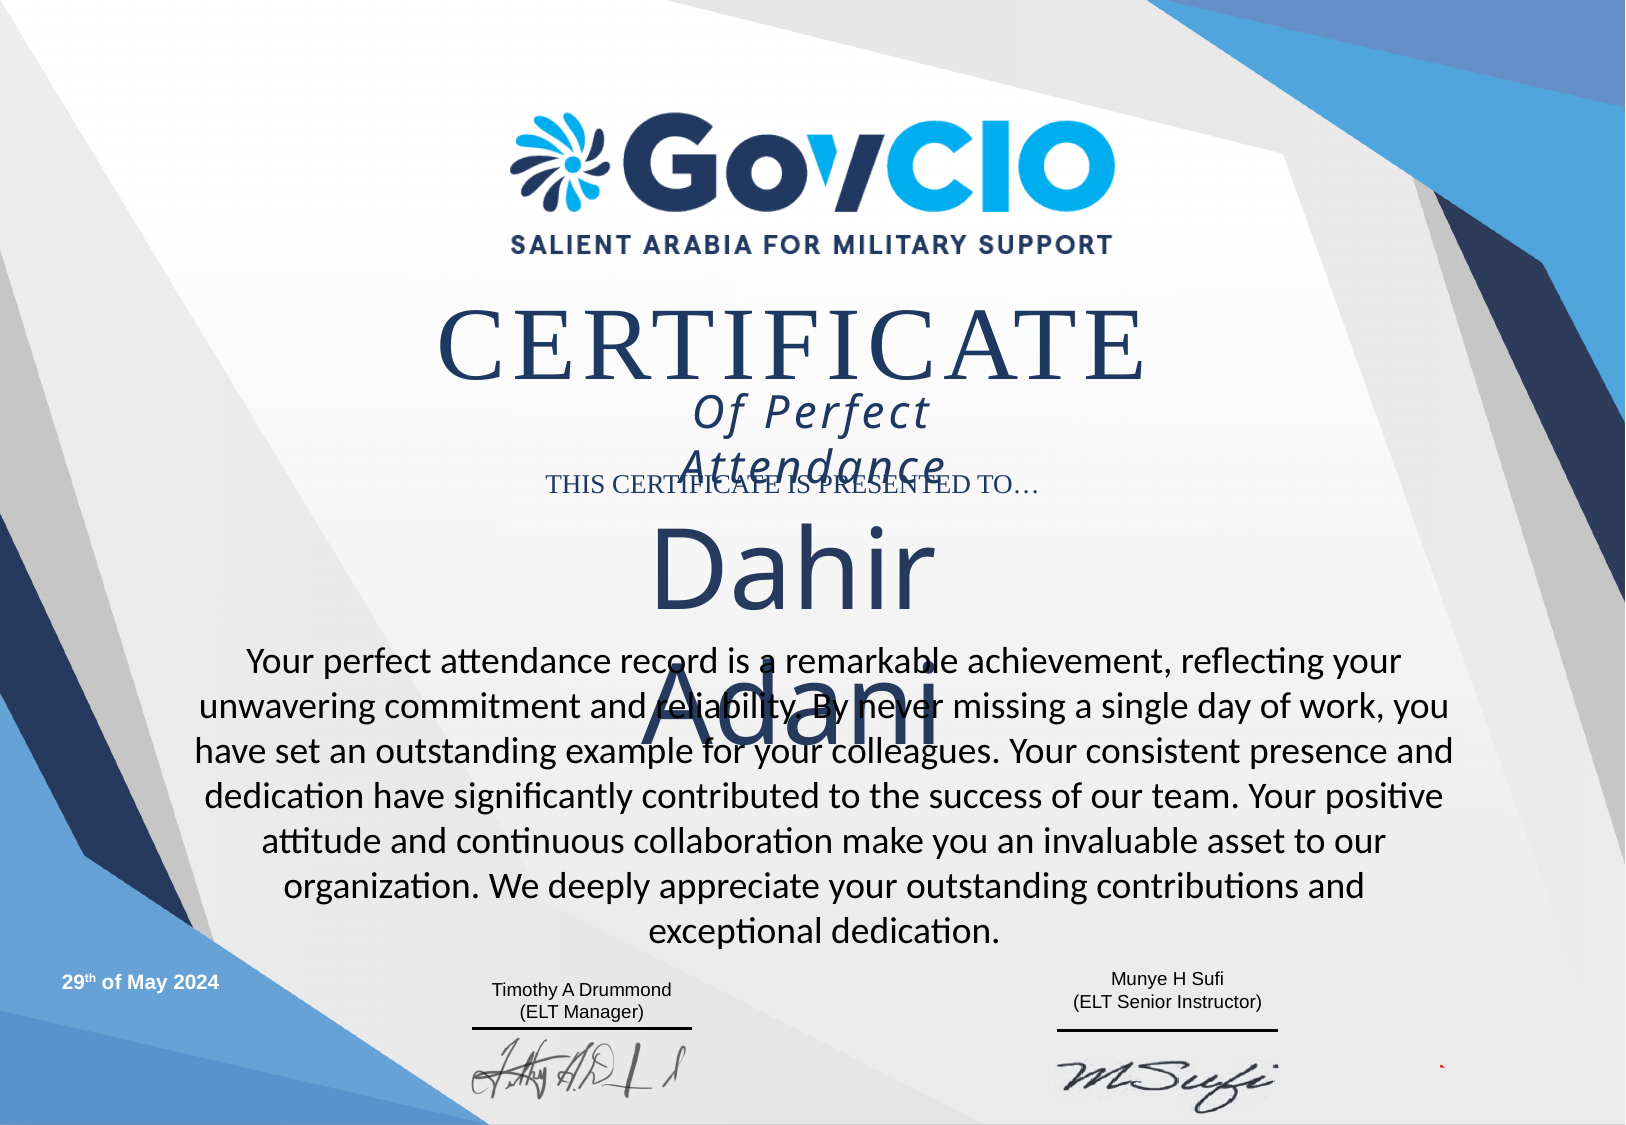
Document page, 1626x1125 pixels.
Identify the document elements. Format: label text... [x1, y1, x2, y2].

text_box Of Perfect Attendance [597, 408, 1028, 500]
text_box Munye H Sufi (ELT Senior Instructor) [1057, 959, 1278, 1020]
text_box Dahir Adani [472, 507, 1114, 628]
text_box 29th of May 2024 [22, 960, 259, 1001]
text_box CERTIFICATE [330, 267, 1255, 408]
picture [0, 0, 1625, 1125]
text_box Your perfect attendance record is a remarkable achievement, reflecting your unwavering commitment and reliability. By never missing a single day of work, you have set an outstanding example for your colleagues. Your consistent presence and dedication have significantly contributed to the success of our team. Your positive attitude and continuous collaboration make you an invaluable asset to our organization. We deeply appreciate your outstanding contributions and exceptional dedication. [179, 628, 1471, 959]
text_box Timothy A Drummond (ELT Manager) [471, 969, 692, 1028]
text_box THIS CERTIFICATE IS PRESENTED TO… [391, 458, 1194, 507]
